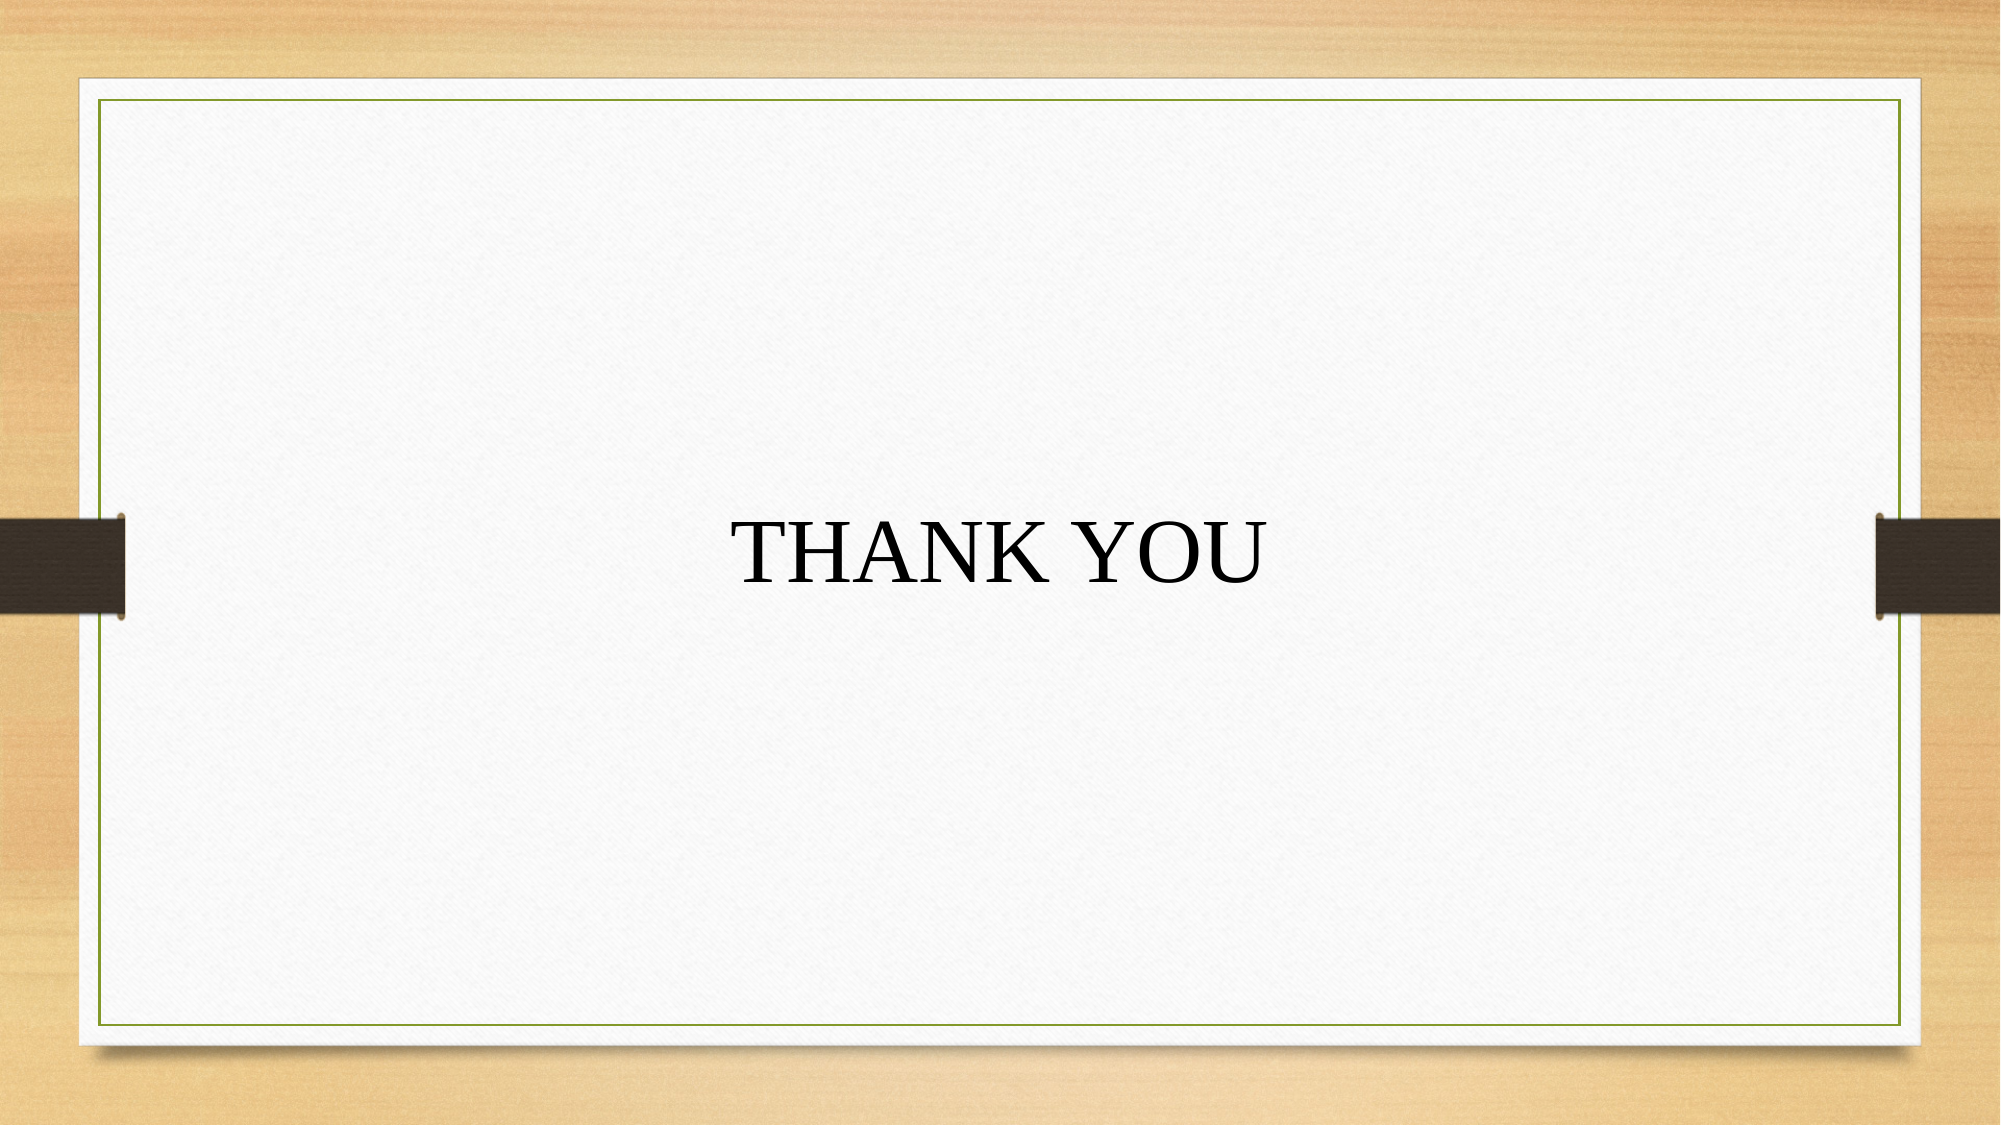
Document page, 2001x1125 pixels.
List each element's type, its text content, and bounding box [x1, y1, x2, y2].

text_box THANK YOU [715, 483, 1285, 609]
picture [0, 0, 2001, 1125]
